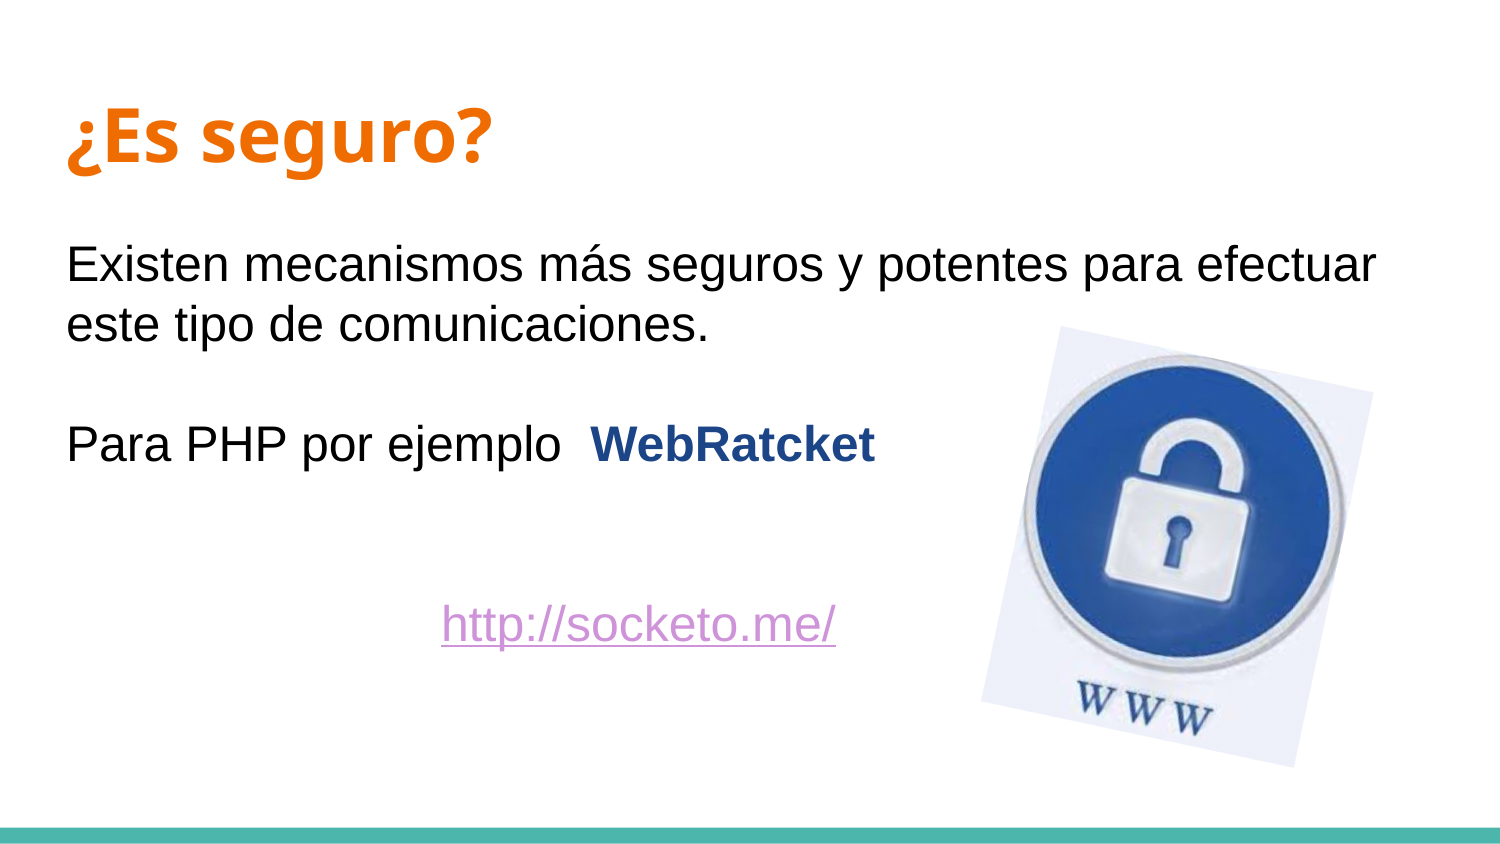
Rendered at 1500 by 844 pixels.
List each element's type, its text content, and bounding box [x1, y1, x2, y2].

picture [982, 327, 1373, 767]
title ¿Es seguro? [51, 72, 1449, 189]
text_box Existen mecanismos más seguros y potentes para efectuar este tipo de comunicaciones. Para PHP por ejemplo WebRatcket http://socketo.me/ [51, 238, 1406, 705]
